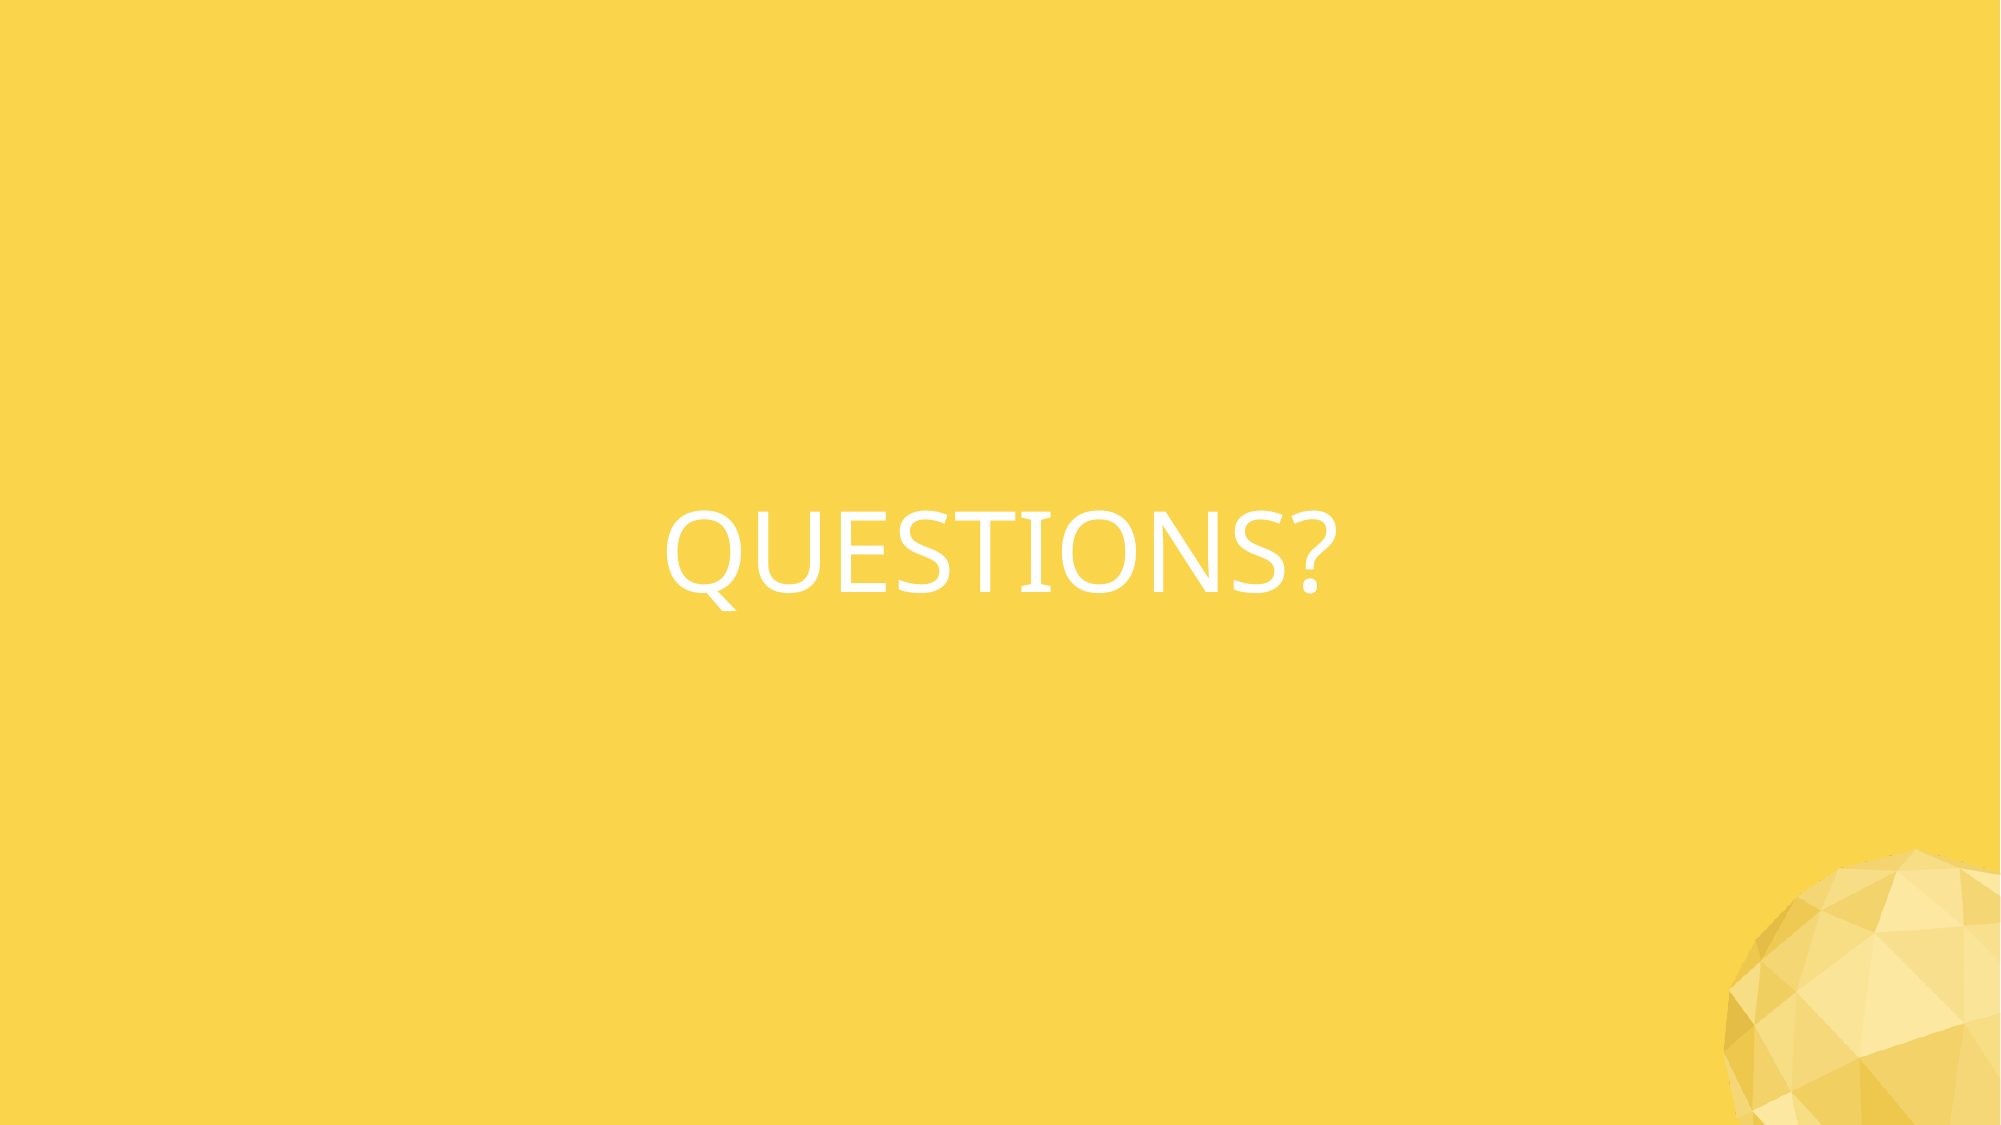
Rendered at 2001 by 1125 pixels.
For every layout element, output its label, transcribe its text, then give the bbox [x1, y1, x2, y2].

text_box QUESTIONS? [660, 479, 1340, 616]
